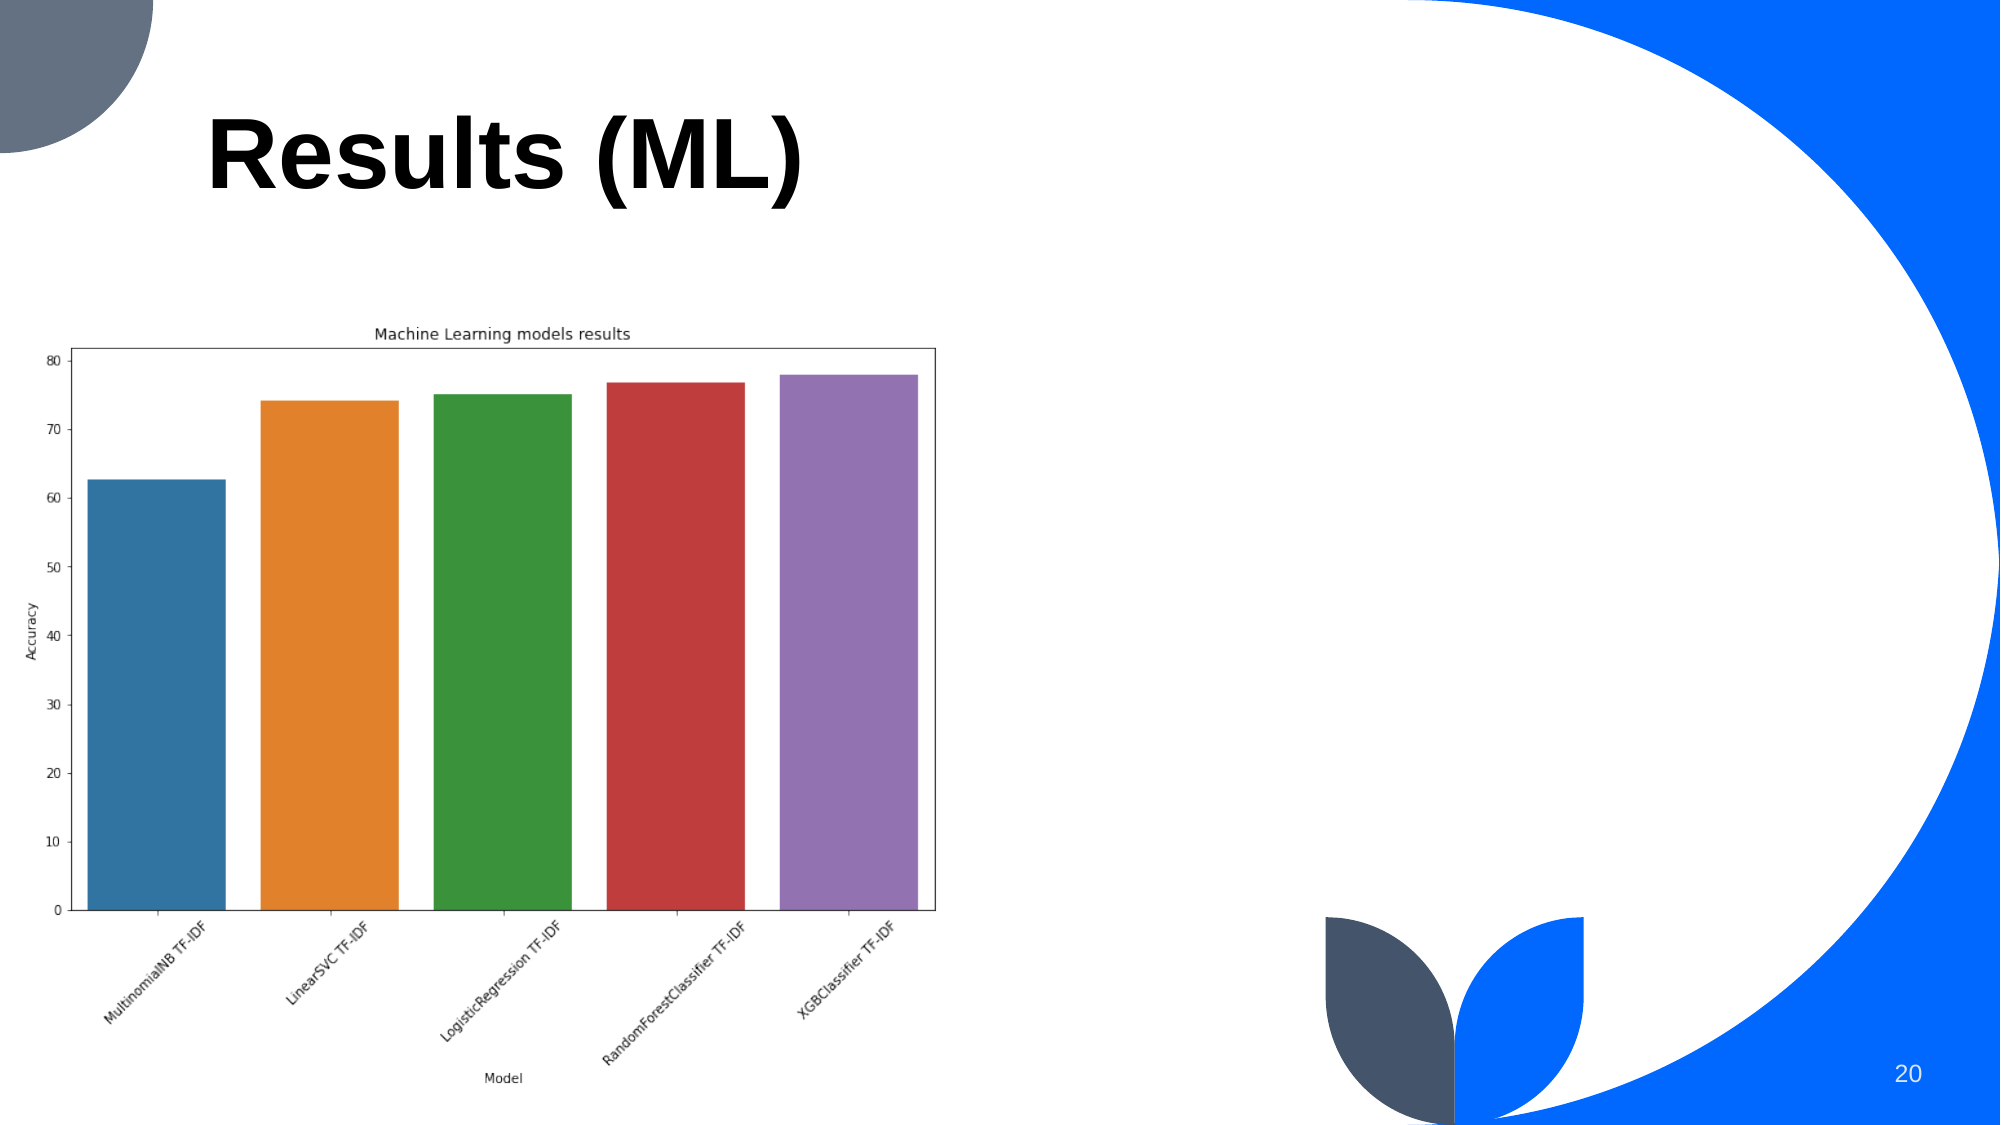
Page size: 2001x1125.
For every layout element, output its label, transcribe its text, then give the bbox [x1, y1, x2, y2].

slide_number 20 [1665, 1042, 1938, 1103]
picture [18, 325, 945, 1087]
title Results (ML) [191, 0, 1796, 218]
